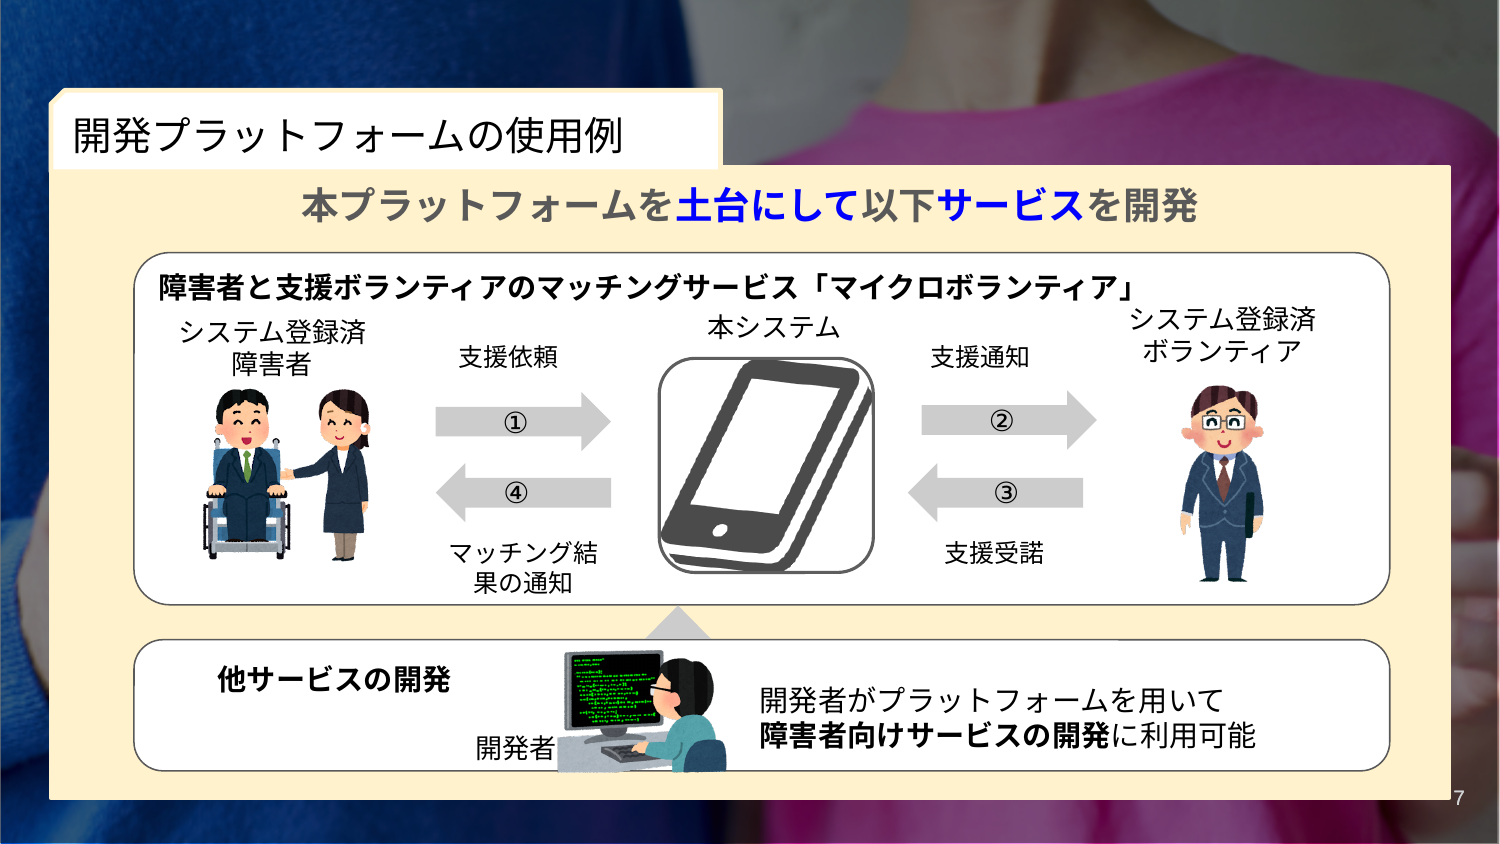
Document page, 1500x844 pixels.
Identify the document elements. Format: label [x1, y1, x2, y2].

text_box [0, 0, 1500, 844]
picture [554, 639, 730, 781]
picture [658, 358, 874, 573]
picture [1168, 381, 1277, 584]
picture [173, 383, 402, 566]
